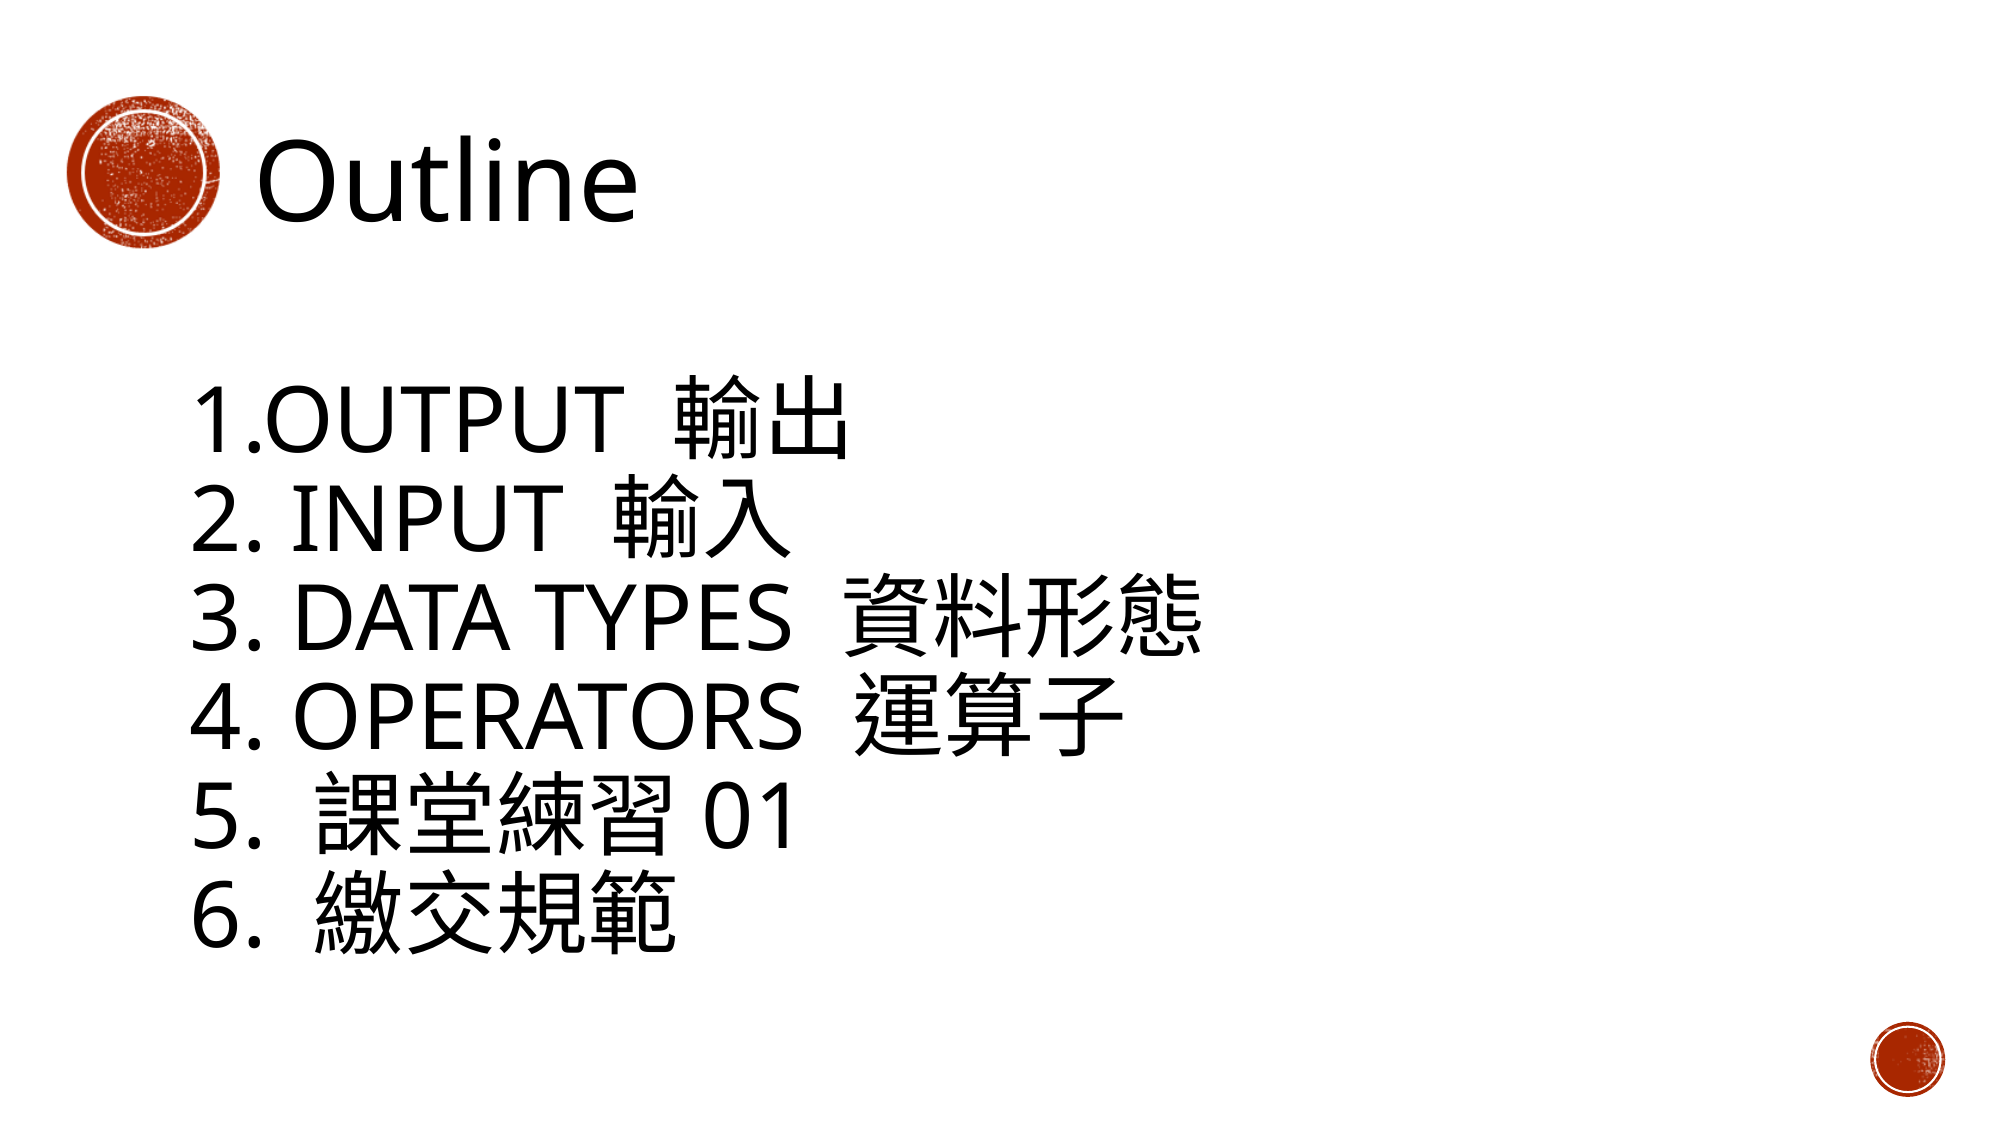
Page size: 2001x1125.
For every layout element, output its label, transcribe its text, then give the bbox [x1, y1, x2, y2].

title Outline [238, 53, 1889, 318]
text_box 1.OUTPUT 輸出 2. INPUT 輸入 3. DATA TYPES 資料形態 4. OPERATORS 運算子 5. 課堂練習01 6. 繳交規範 [174, 289, 1825, 1052]
picture [1870, 1021, 1946, 1097]
picture [0, 53, 239, 270]
